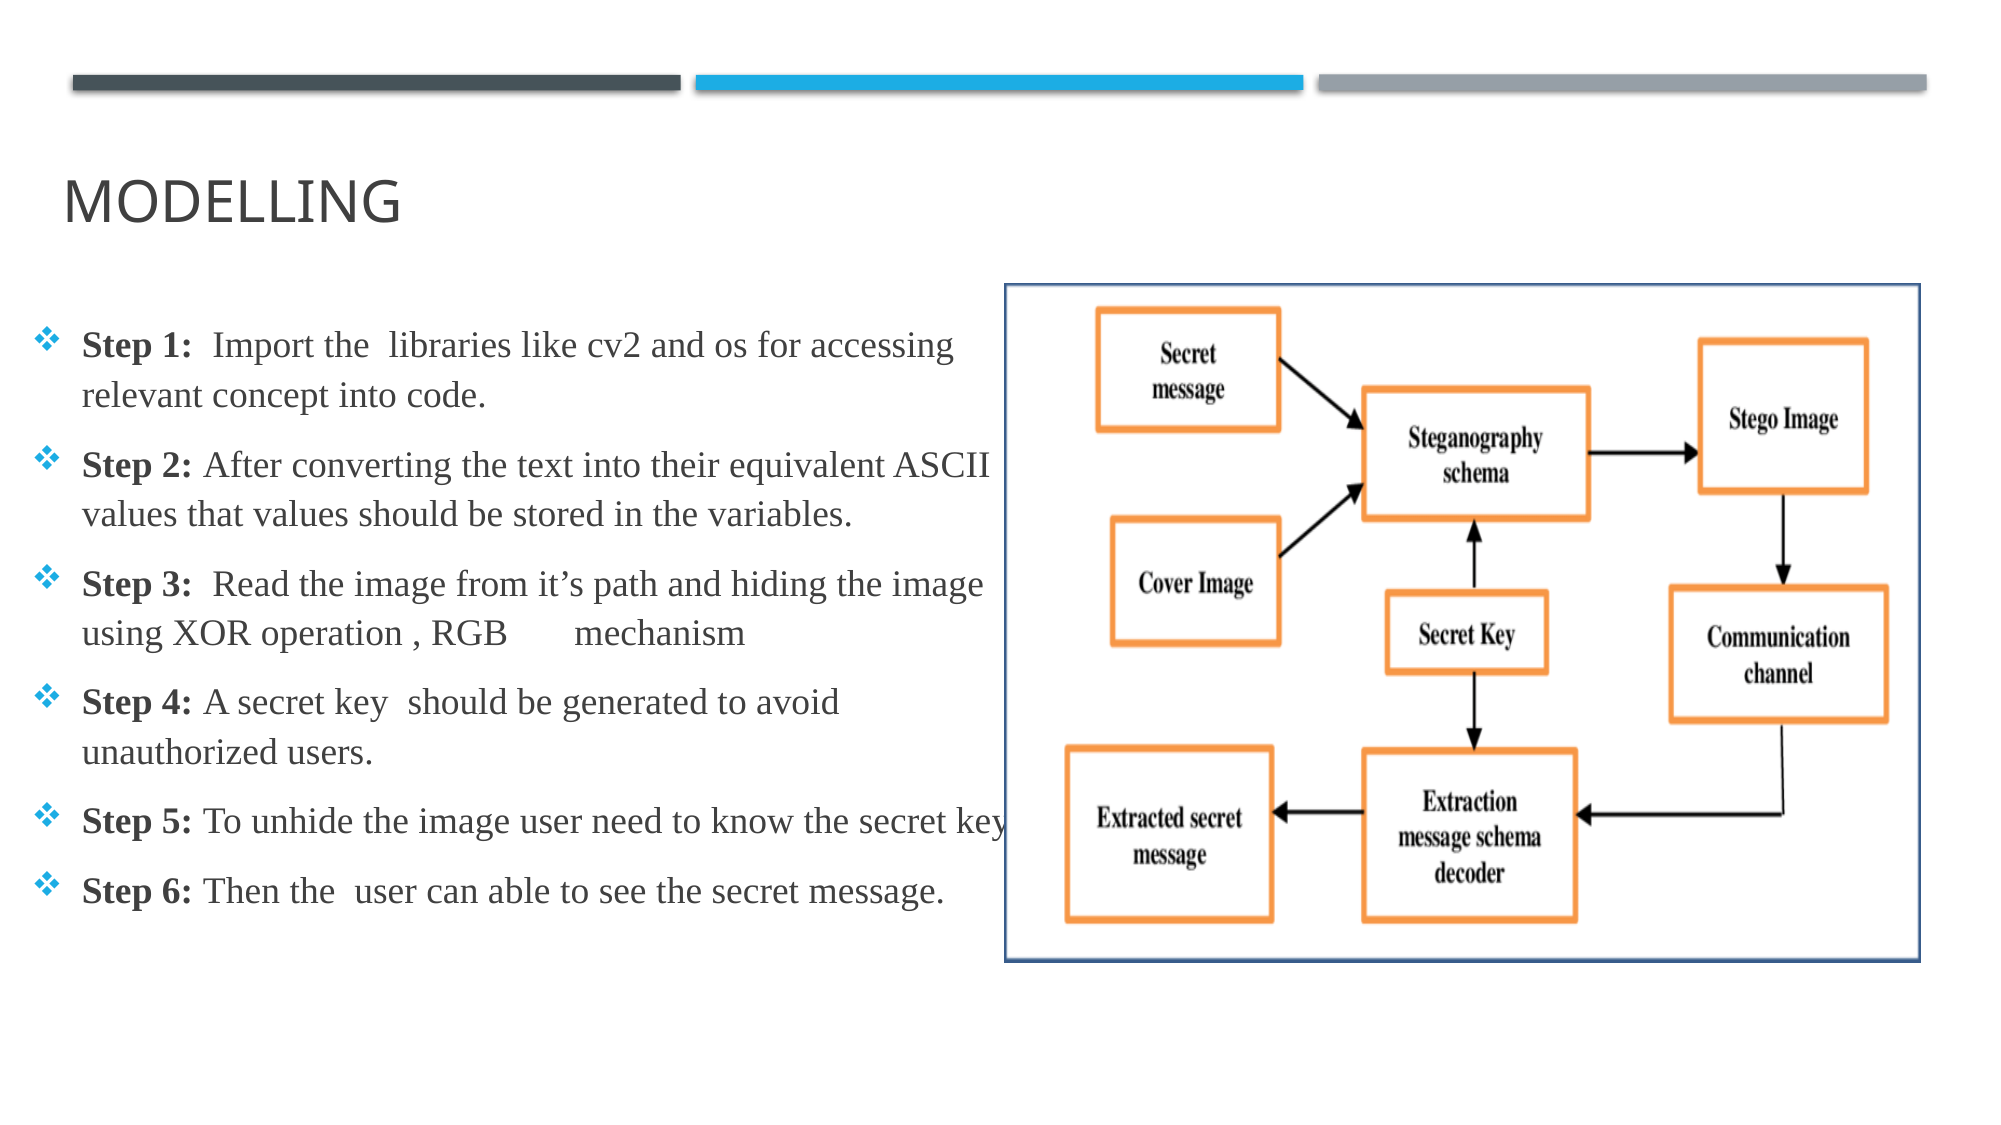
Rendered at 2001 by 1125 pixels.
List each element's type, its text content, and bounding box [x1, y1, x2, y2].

picture [1004, 282, 1921, 964]
list Step 1: Import the libraries like cv2 and os for accessing relevant concept into code. Step 2: After converting the text into their equivalent ASCII values that values should be stored in the variables. Step 3: Read the image from it’s path and hiding the image using XOR operation , RGB mechanism Step 4: A secret key should be generated to avoid unauthorized users. Step 5: To unhide the image user need to know the secret key . Step 6: Then the user can able to see the secret message. [16, 149, 1055, 1077]
title MODELLING [47, 0, 1940, 398]
